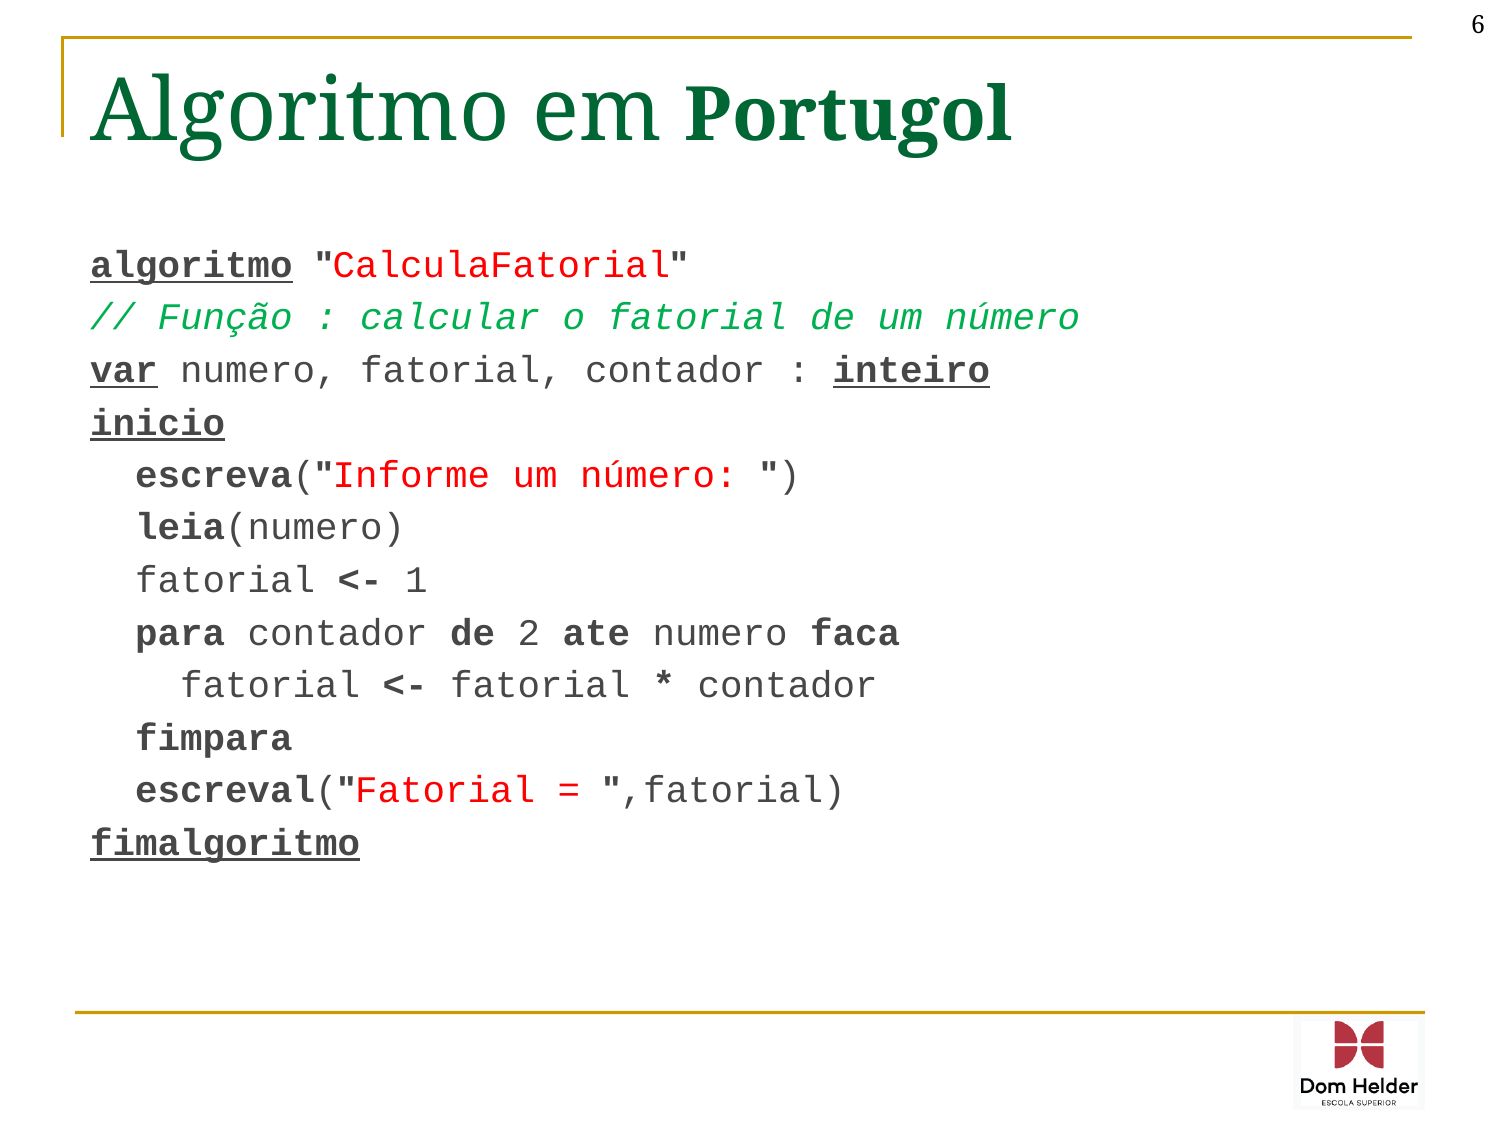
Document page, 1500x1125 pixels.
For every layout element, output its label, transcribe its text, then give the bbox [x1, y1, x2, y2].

title Algoritmo em Portugol [75, 45, 1500, 233]
picture [1293, 1015, 1425, 1110]
list algoritmo "CalculaFatorial" // Função : calcular o fatorial de um número var numero, fatorial, contador : inteiro inicio escreva("Informe um número: ") leia(numero) fatorial <- 1 para contador de 2 ate numero faca fatorial <- fatorial * contador fimpara escreval("Fatorial = ",fatorial) fimalgoritmo [75, 232, 1471, 965]
slide_number 6 [1424, 0, 1500, 51]
